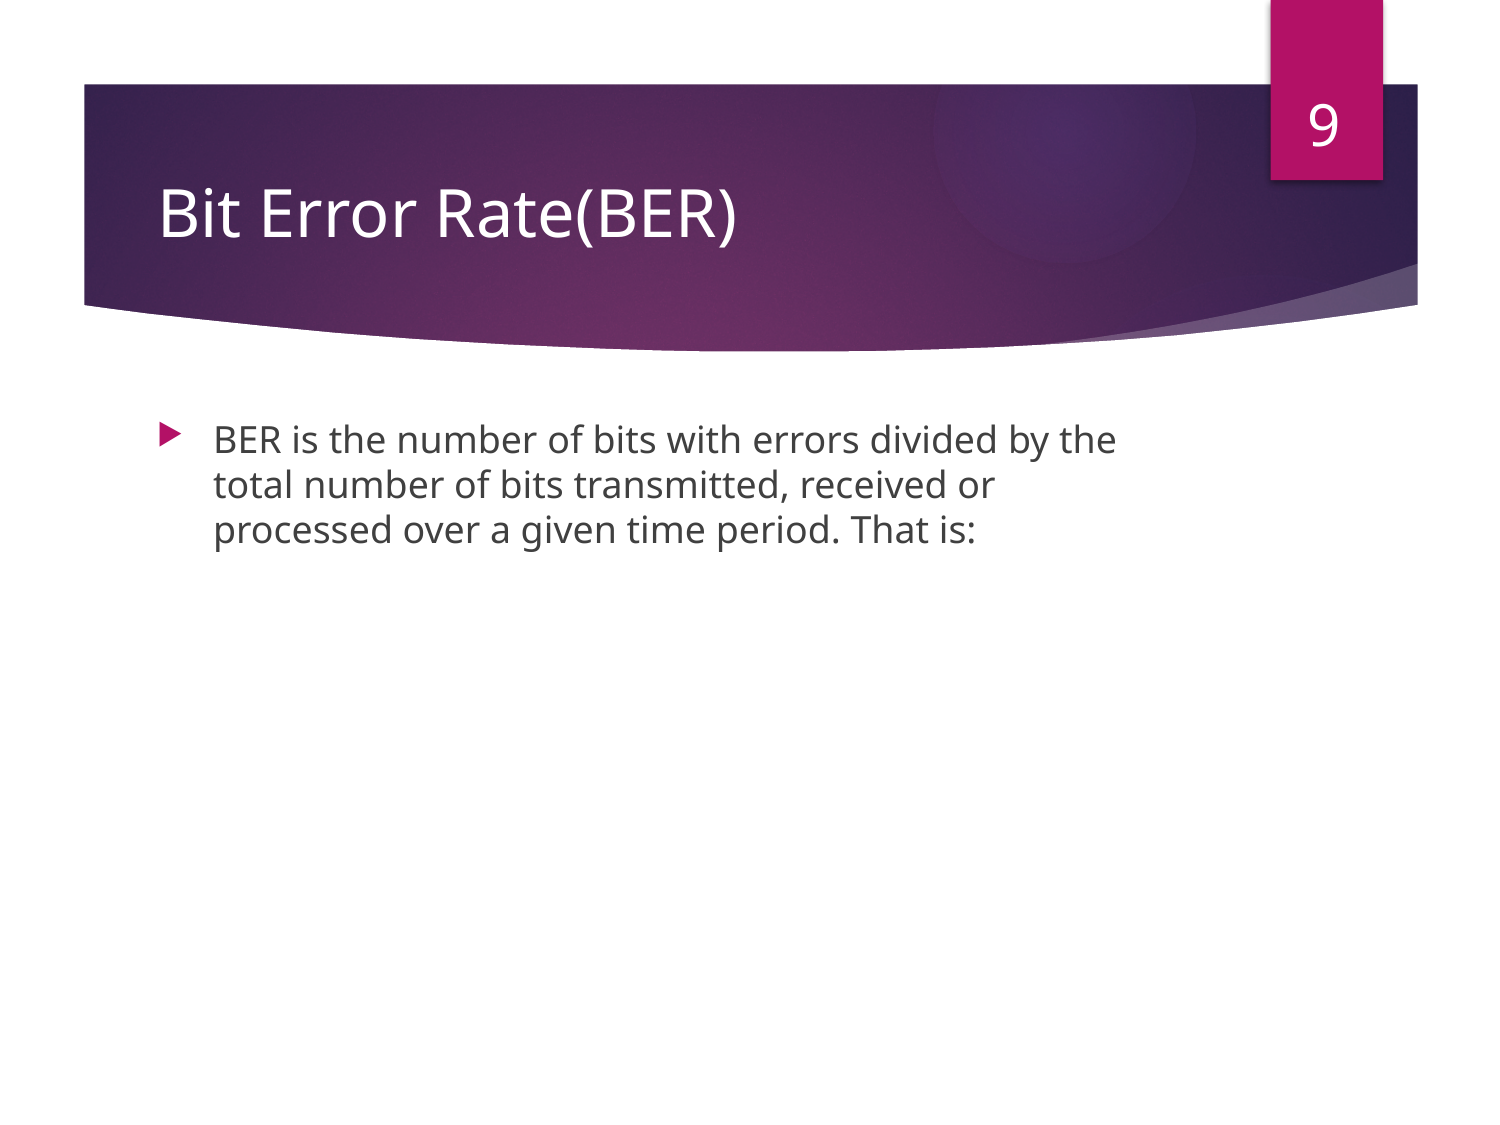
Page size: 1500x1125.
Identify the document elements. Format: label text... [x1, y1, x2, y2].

slide_number 9 [1259, 48, 1390, 175]
title Bit Error Rate(BER) [142, 152, 1183, 269]
